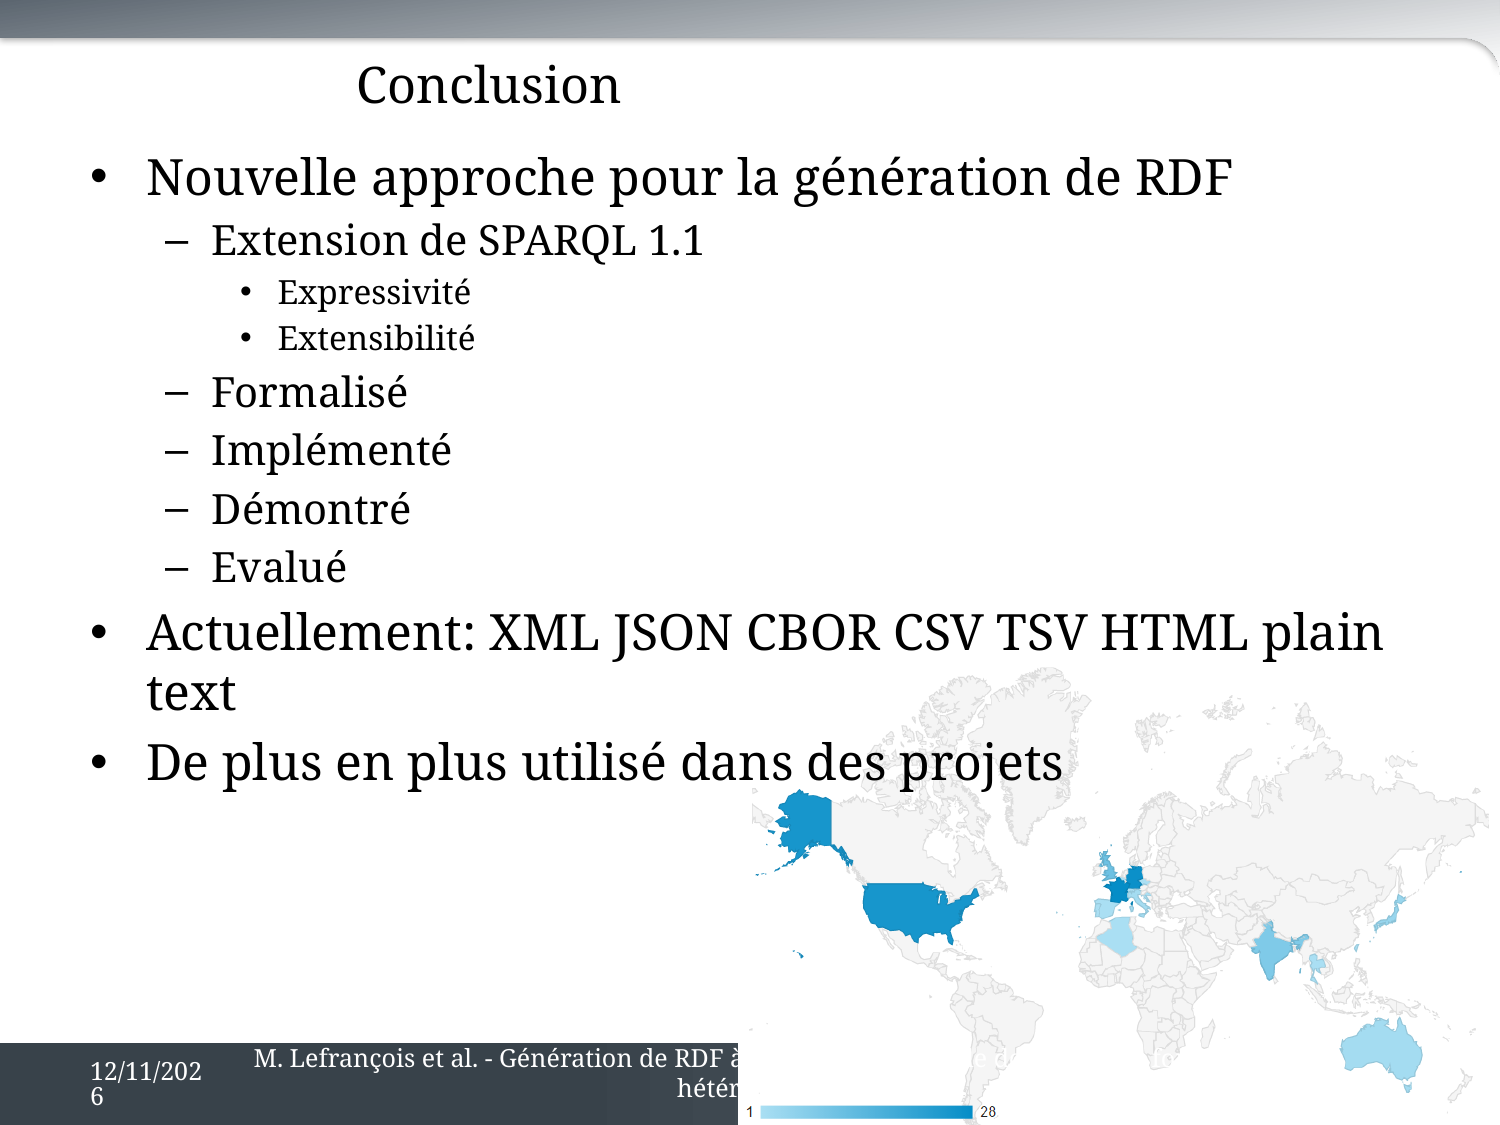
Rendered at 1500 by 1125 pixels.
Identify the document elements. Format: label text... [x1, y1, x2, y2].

picture [738, 666, 1498, 1125]
title Conclusion [75, 45, 905, 122]
footer M. Lefrançois et al. - Génération de RDF à partir de sources de données aux formats hétérogènes [238, 1042, 733, 1103]
list Nouvelle approche pour la génération de RDF Extension de SPARQL 1.1 Expressivité Extensibilité Formalisé Implémenté Démontré Evalué Actuellement: XML JSON CBOR CSV TSV HTML plain text De plus en plus utilisé dans des projets [75, 138, 1425, 881]
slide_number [75, 1042, 226, 1103]
